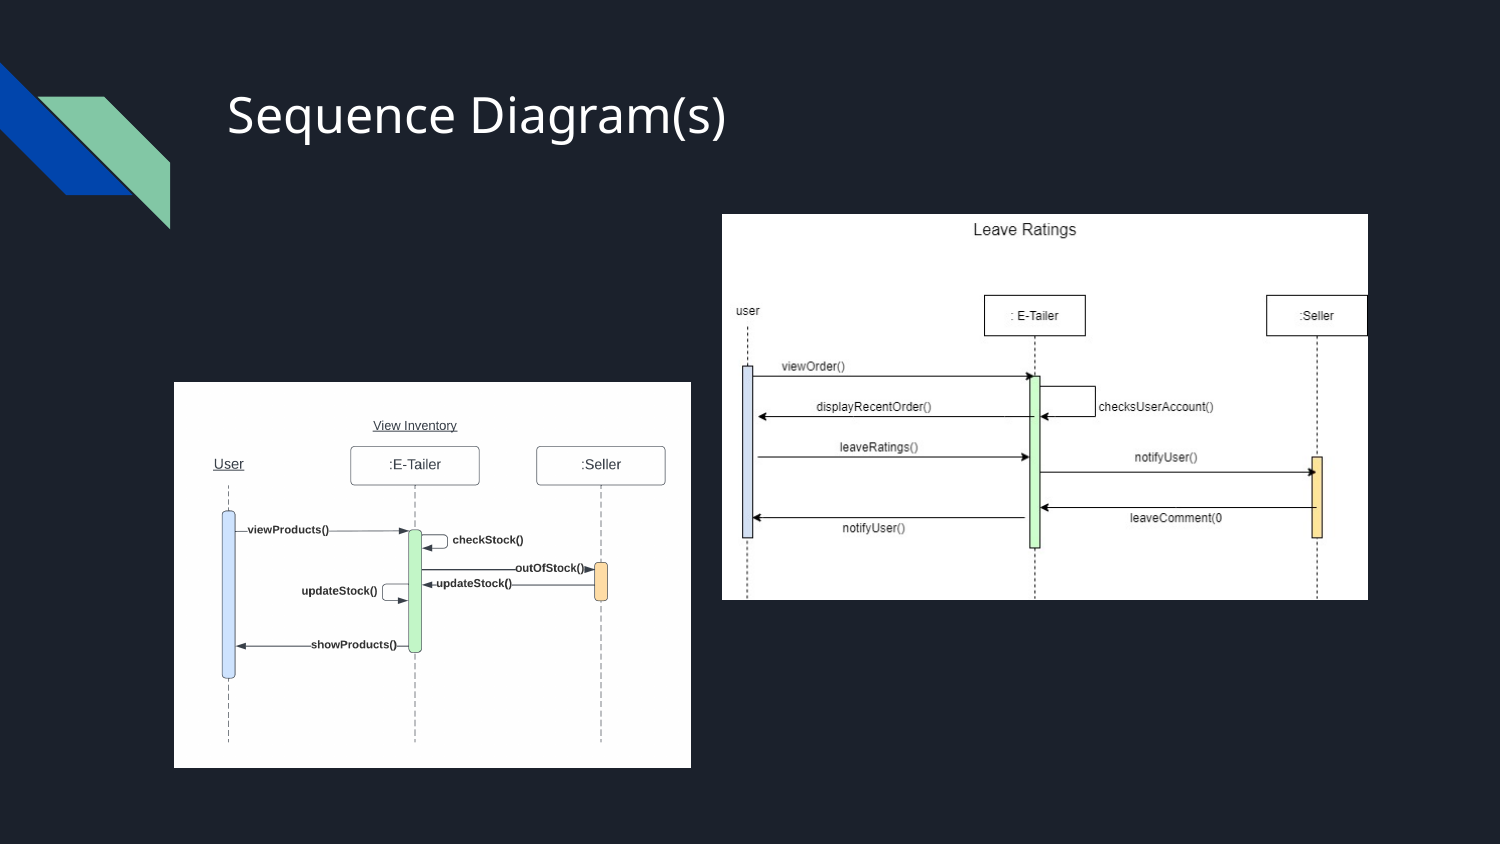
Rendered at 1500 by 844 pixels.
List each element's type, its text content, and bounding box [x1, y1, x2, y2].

title Sequence Diagram(s) [212, 64, 1368, 215]
picture [174, 382, 691, 768]
picture [721, 214, 1368, 600]
